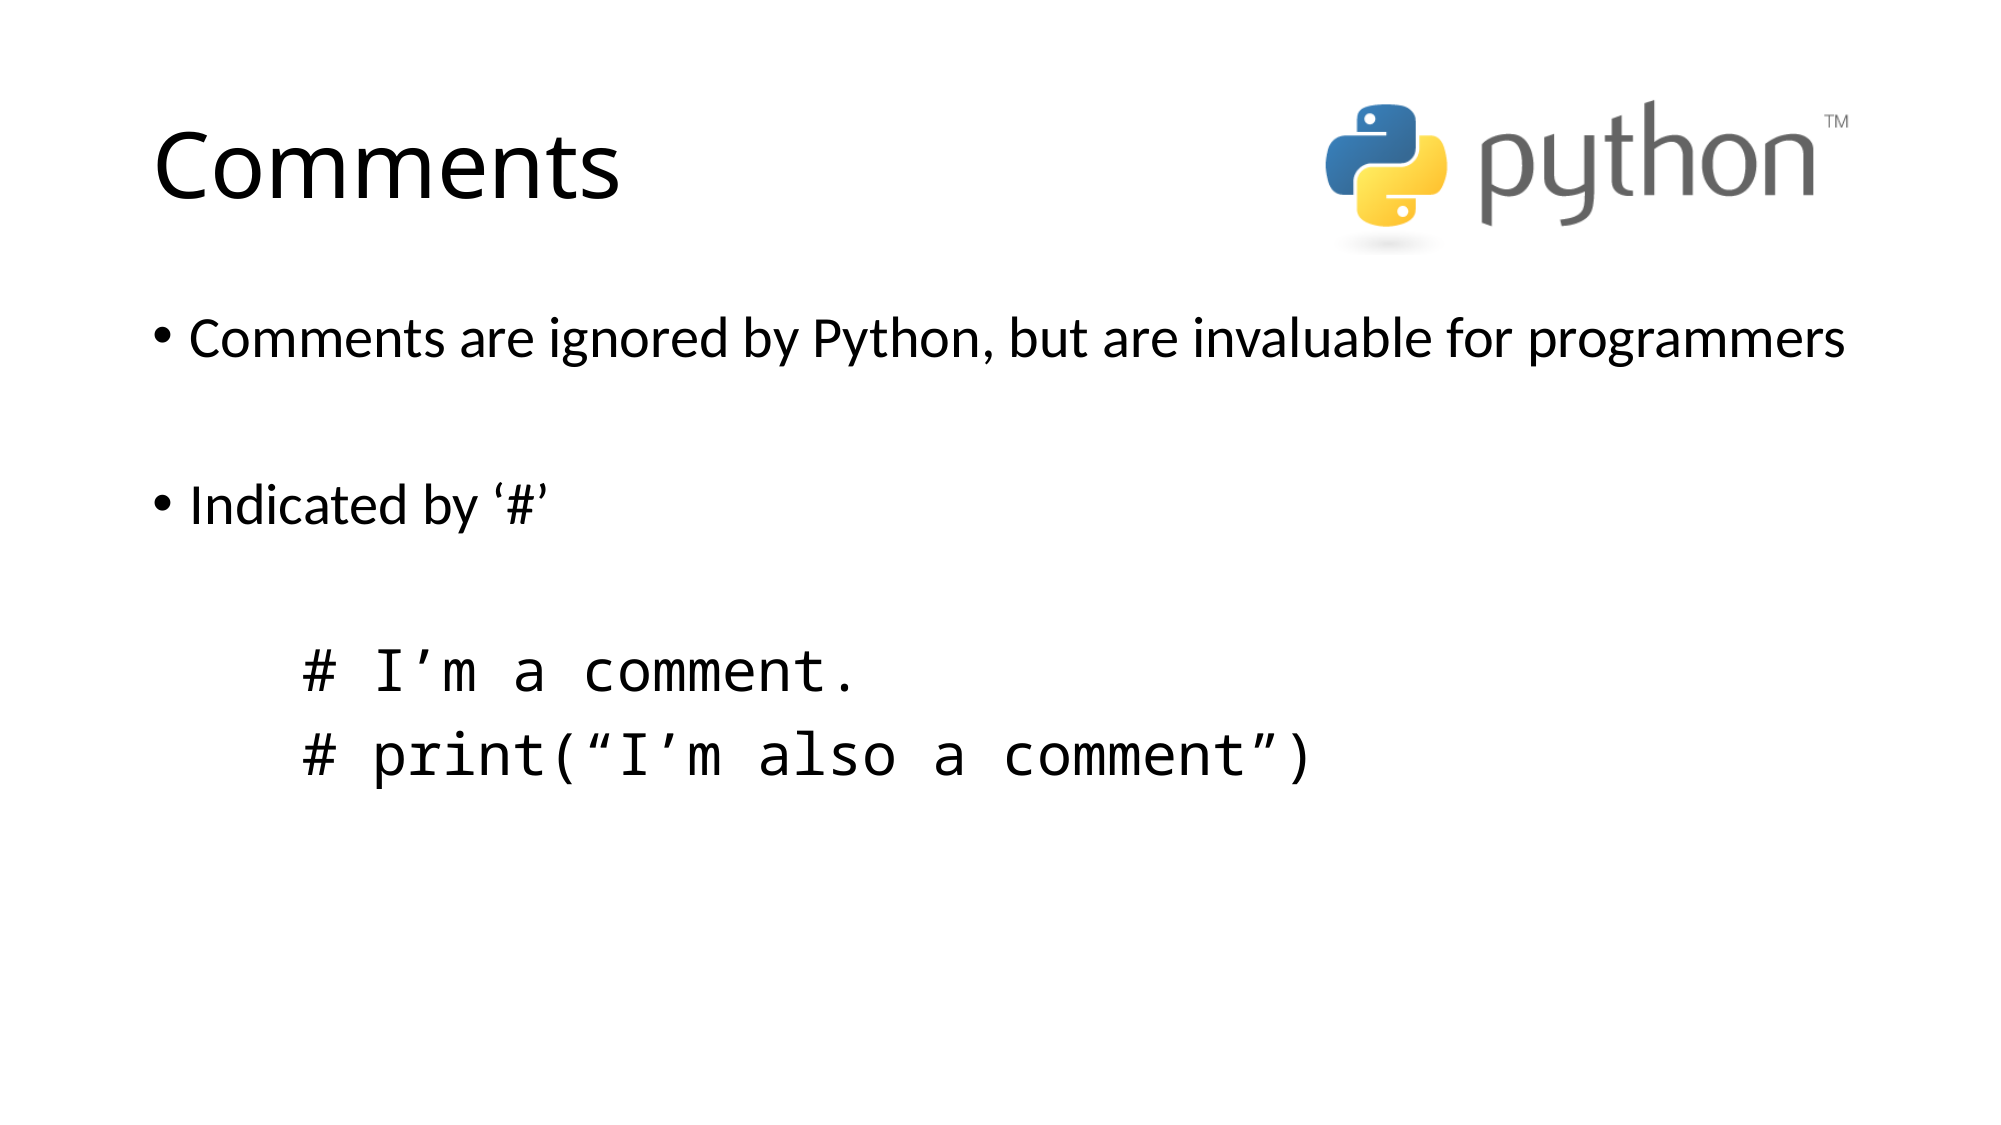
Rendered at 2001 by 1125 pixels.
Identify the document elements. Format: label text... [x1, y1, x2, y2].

title Comments [137, 59, 1313, 278]
picture [1313, 90, 1868, 255]
list Comments are ignored by Python, but are invaluable for programmers Indicated by ‘#’ # I’m a comment. # print(“I’m also a comment”) [137, 299, 1863, 1014]
